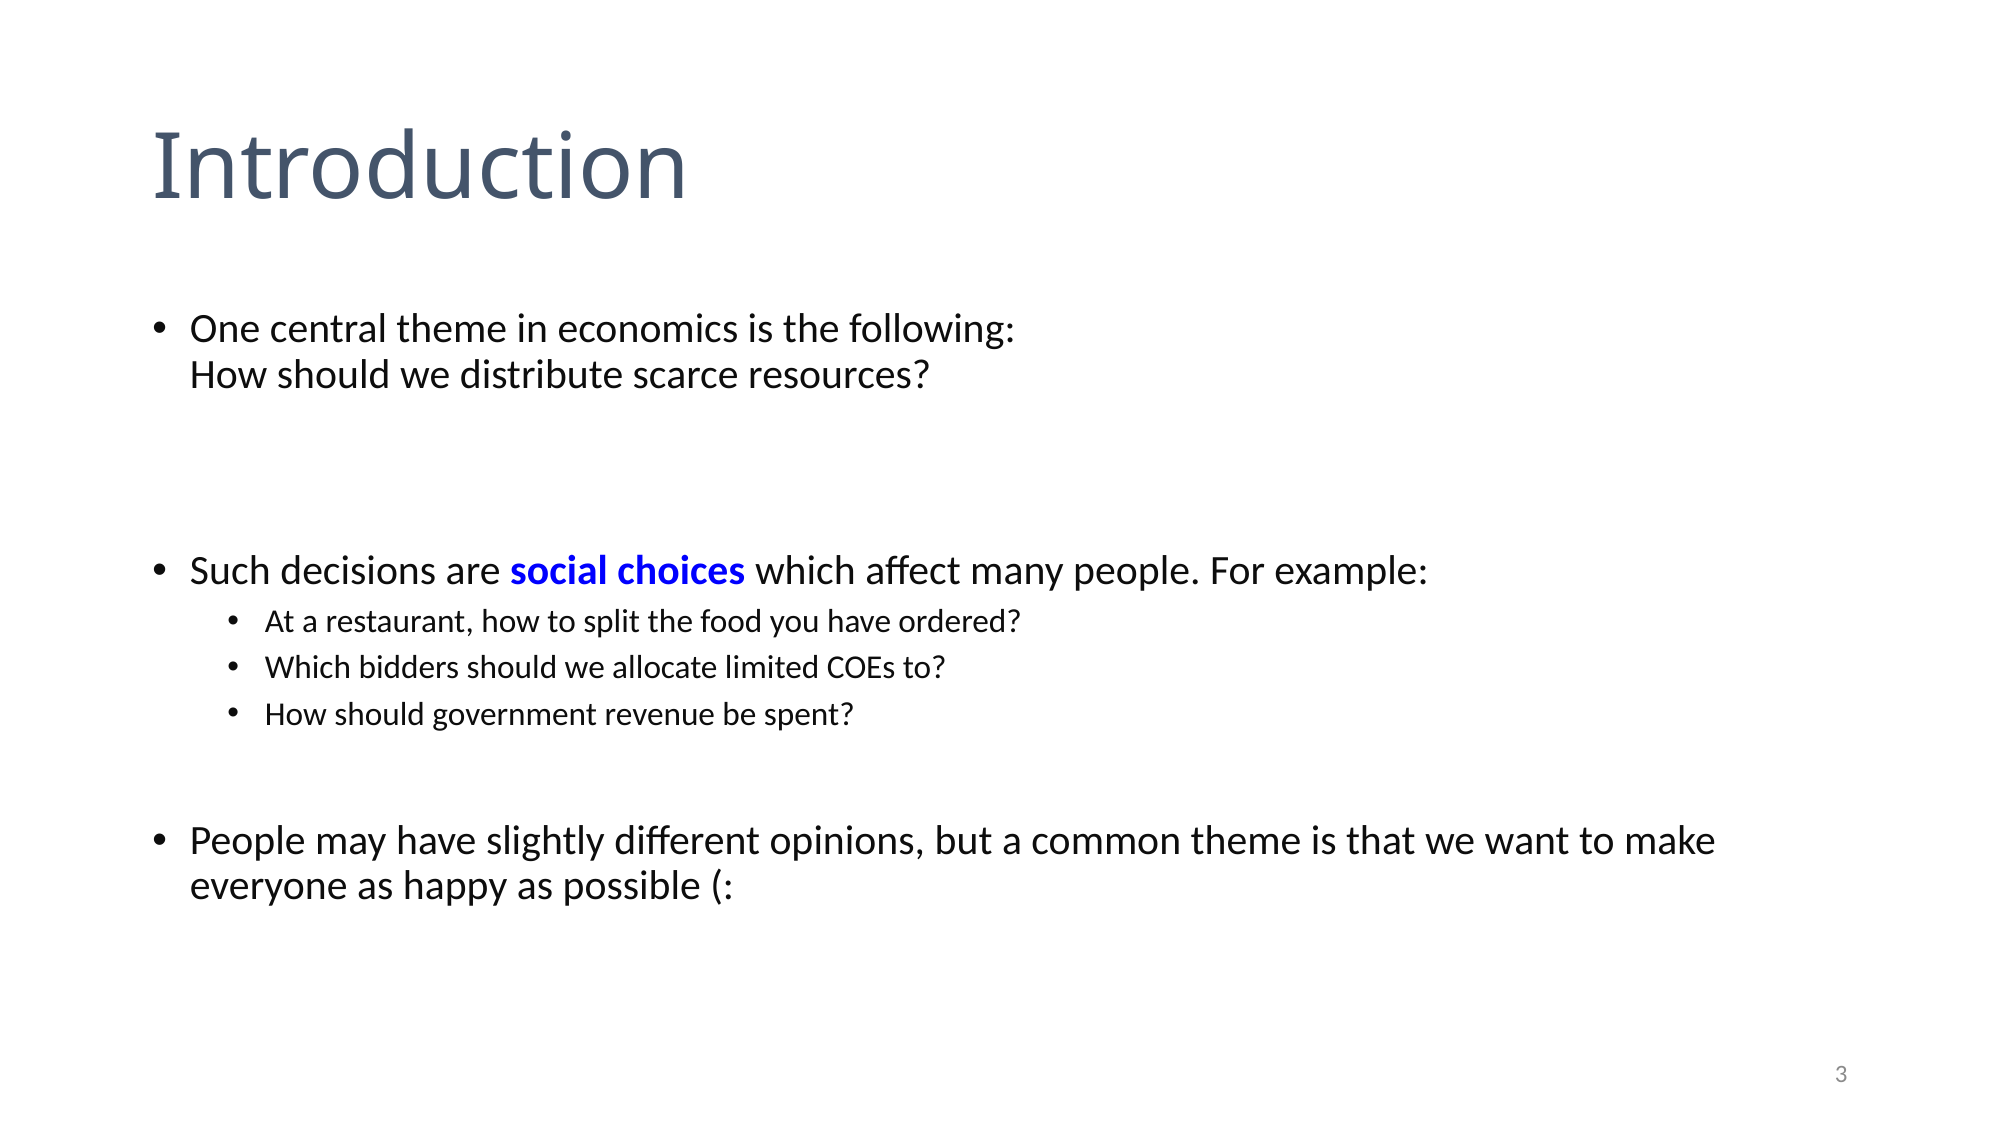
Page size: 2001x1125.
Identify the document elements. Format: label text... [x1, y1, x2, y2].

list One central theme in economics is the following: How should we distribute scarce resources? Such decisions are social choices which affect many people. For example: At a restaurant, how to split the food you have ordered? Which bidders should we allocate limited COEs to? How should government revenue be spent? People may have slightly different opinions, but a common theme is that we want to make everyone as happy as possible (: [137, 299, 1863, 1014]
title Introduction [137, 59, 1863, 278]
slide_number 3 [1412, 1042, 1863, 1103]
